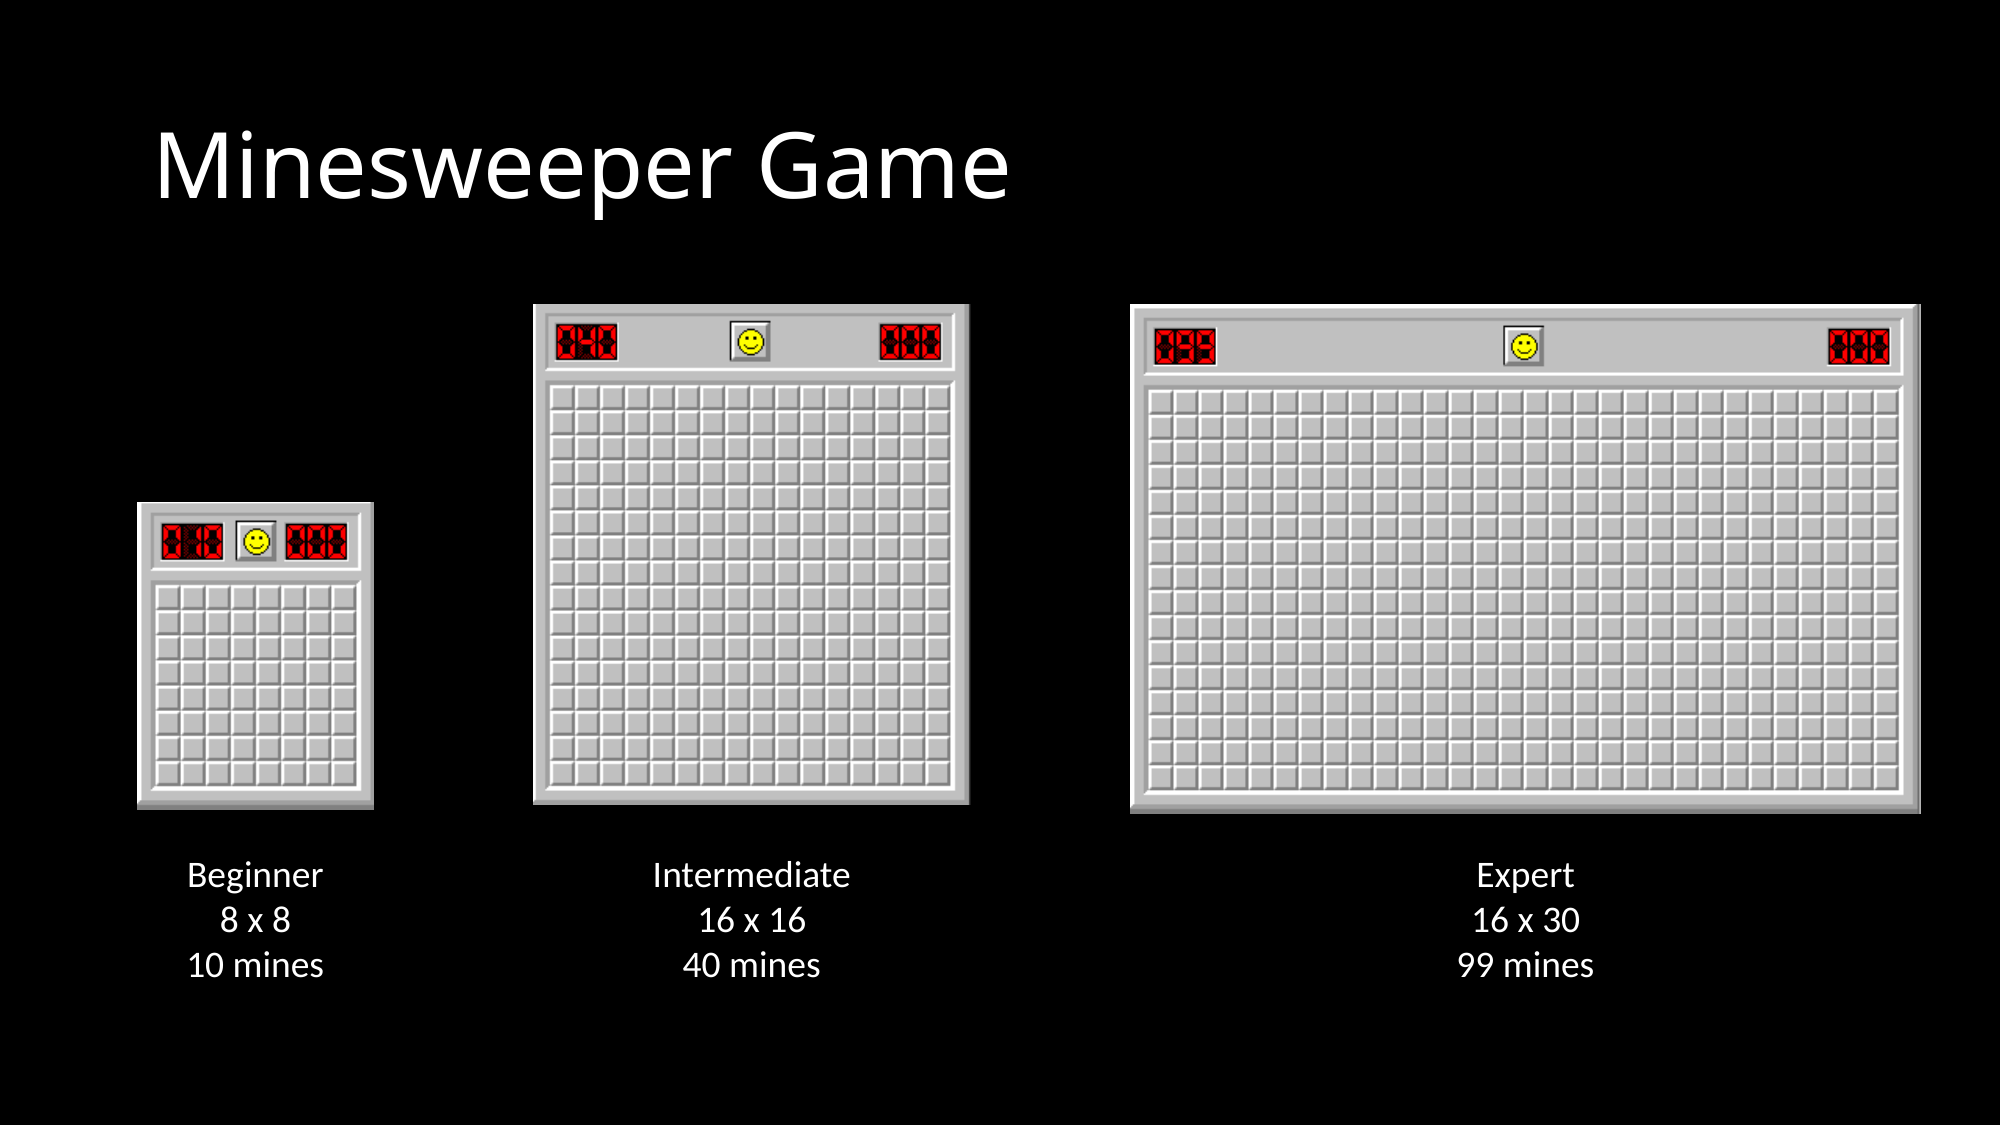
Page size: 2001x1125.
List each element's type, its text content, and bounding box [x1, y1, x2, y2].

title Minesweeper Game [137, 59, 1863, 278]
picture [533, 304, 971, 805]
text_box Expert 16 x 30 99 mines [1399, 842, 1652, 992]
text_box Intermediate 16 x 16 40 mines [625, 842, 878, 992]
text_box Beginner 8 x 8 10 mines [129, 842, 382, 992]
picture [1130, 304, 1921, 814]
picture [137, 502, 374, 810]
